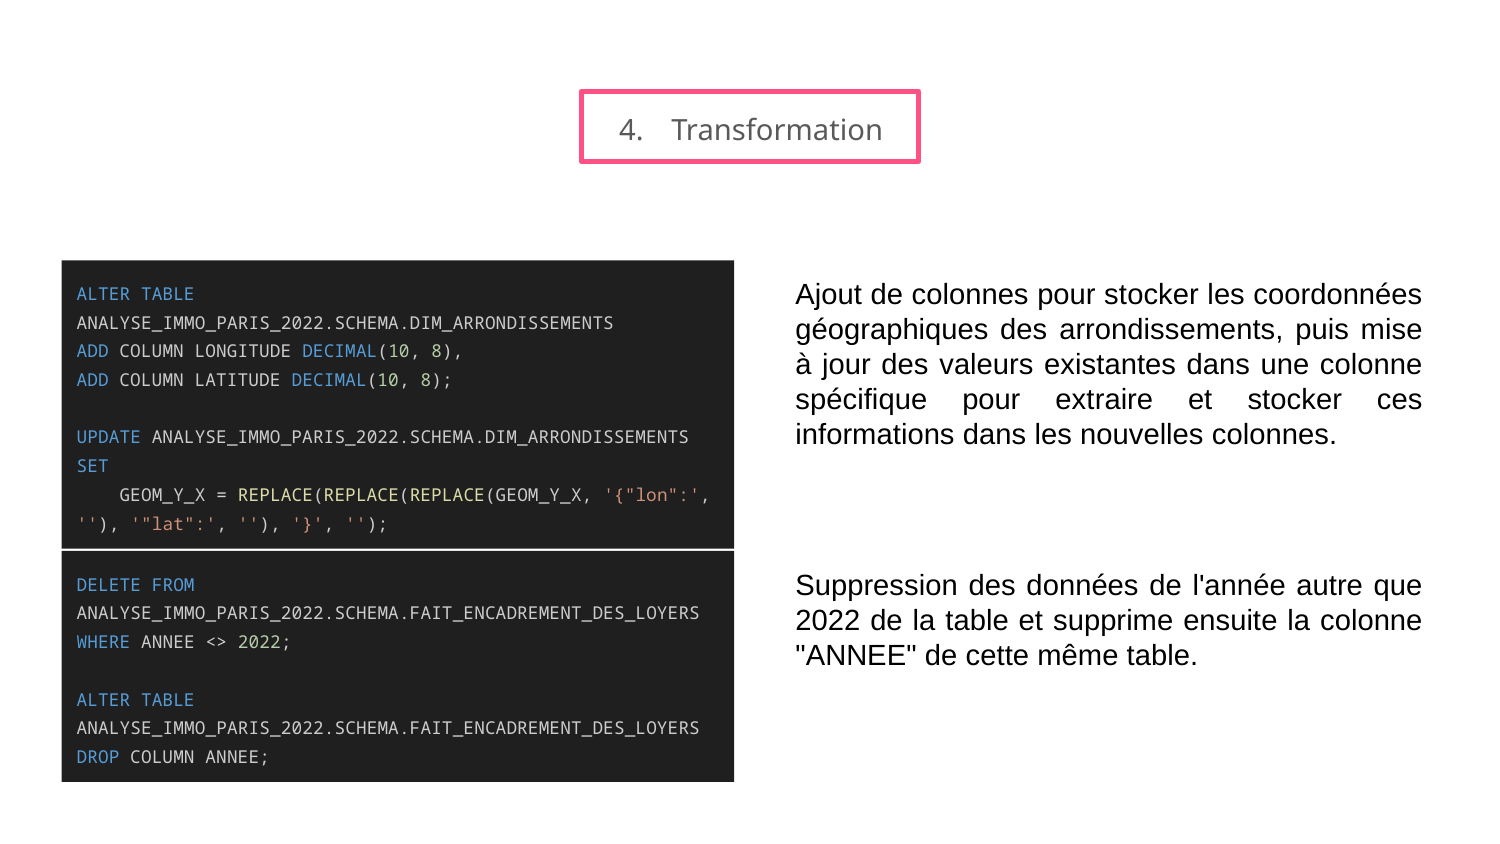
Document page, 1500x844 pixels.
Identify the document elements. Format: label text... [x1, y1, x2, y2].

text_box Suppression des données de l'année autre que 2022 de la table et supprime ensuite la colonne "ANNEE" de cette même table. [780, 550, 1439, 686]
text_box Transformation [581, 91, 919, 162]
text_box DELETE FROM ANALYSE_IMMO_PARIS_2022.SCHEMA.FAIT_ENCADREMENT_DES_LOYERS WHERE ANNEE <> 2022; ALTER TABLE ANALYSE_IMMO_PARIS_2022.SCHEMA.FAIT_ENCADREMENT_DES_LOYERS DROP COLUMN ANNEE; [61, 550, 735, 782]
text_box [61, 260, 1439, 517]
